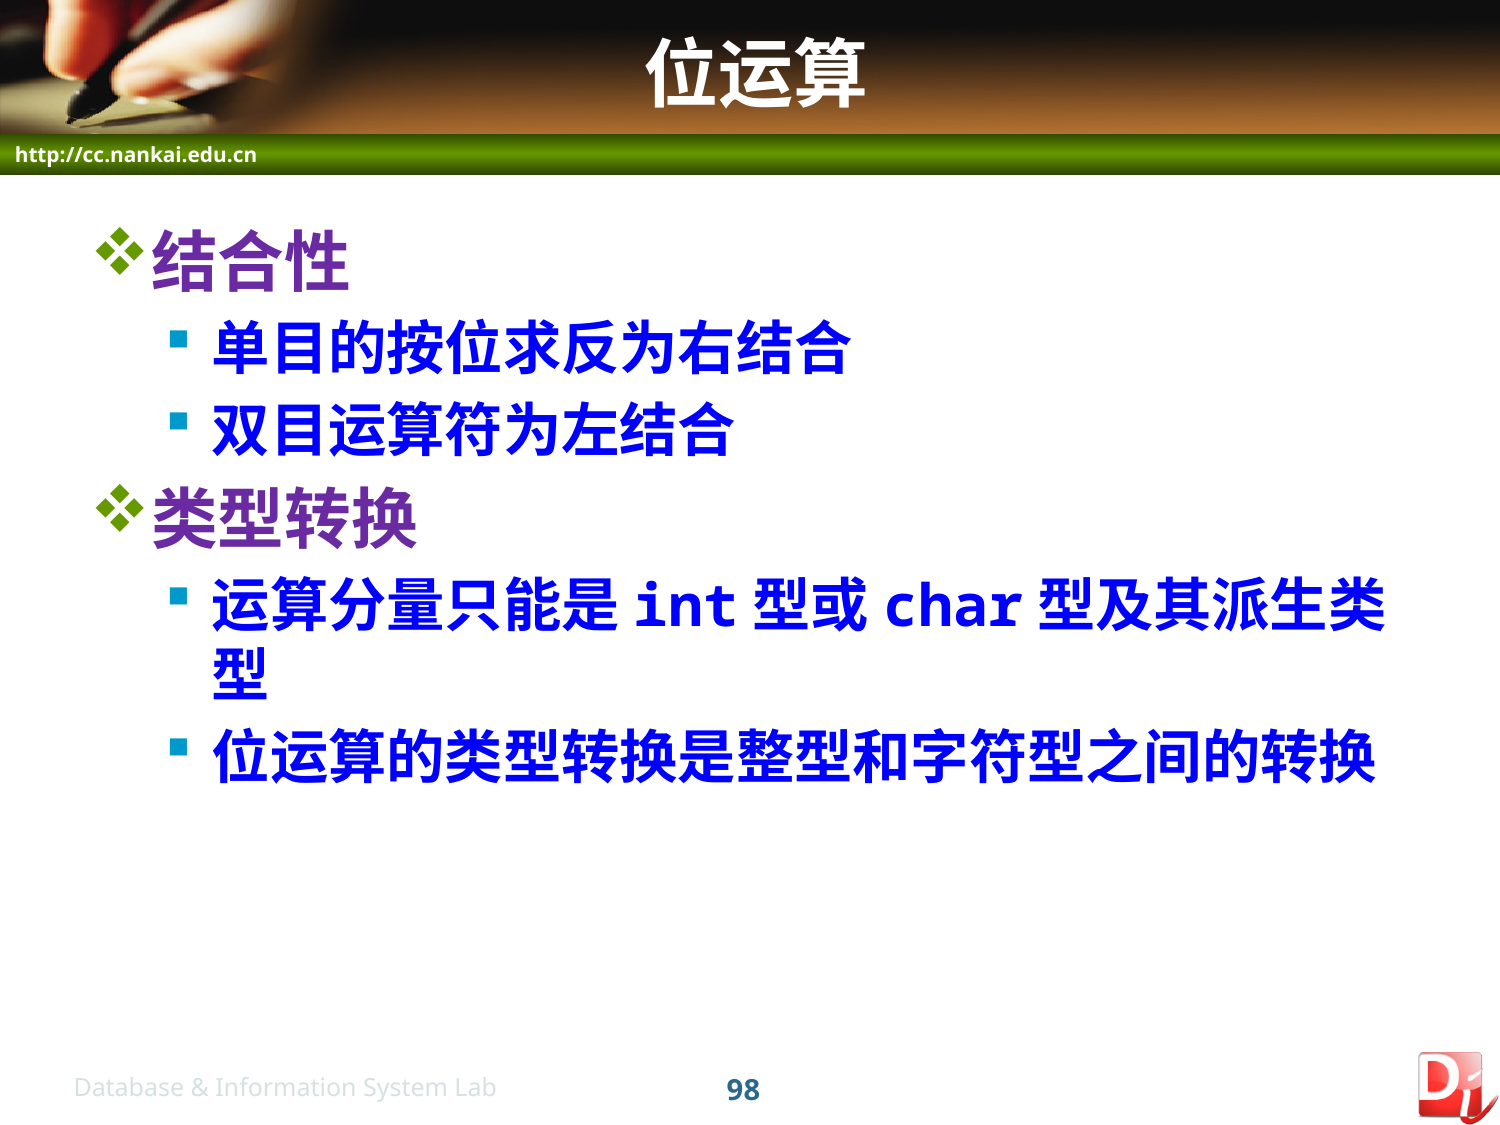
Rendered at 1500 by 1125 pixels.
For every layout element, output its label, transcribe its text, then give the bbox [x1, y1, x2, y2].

title 位运算 [74, 24, 1438, 118]
picture [1417, 1052, 1500, 1125]
list 结合性 单目的按位求反为右结合 双目运算符为左结合 类型转换 运算分量只能是int型或char型及其派生类型 位运算的类型转换是整型和字符型之间的转换 [74, 212, 1413, 1038]
footer Database & Information System Lab [58, 1064, 598, 1114]
slide_number 98 [607, 1063, 880, 1112]
picture [0, 0, 1500, 134]
